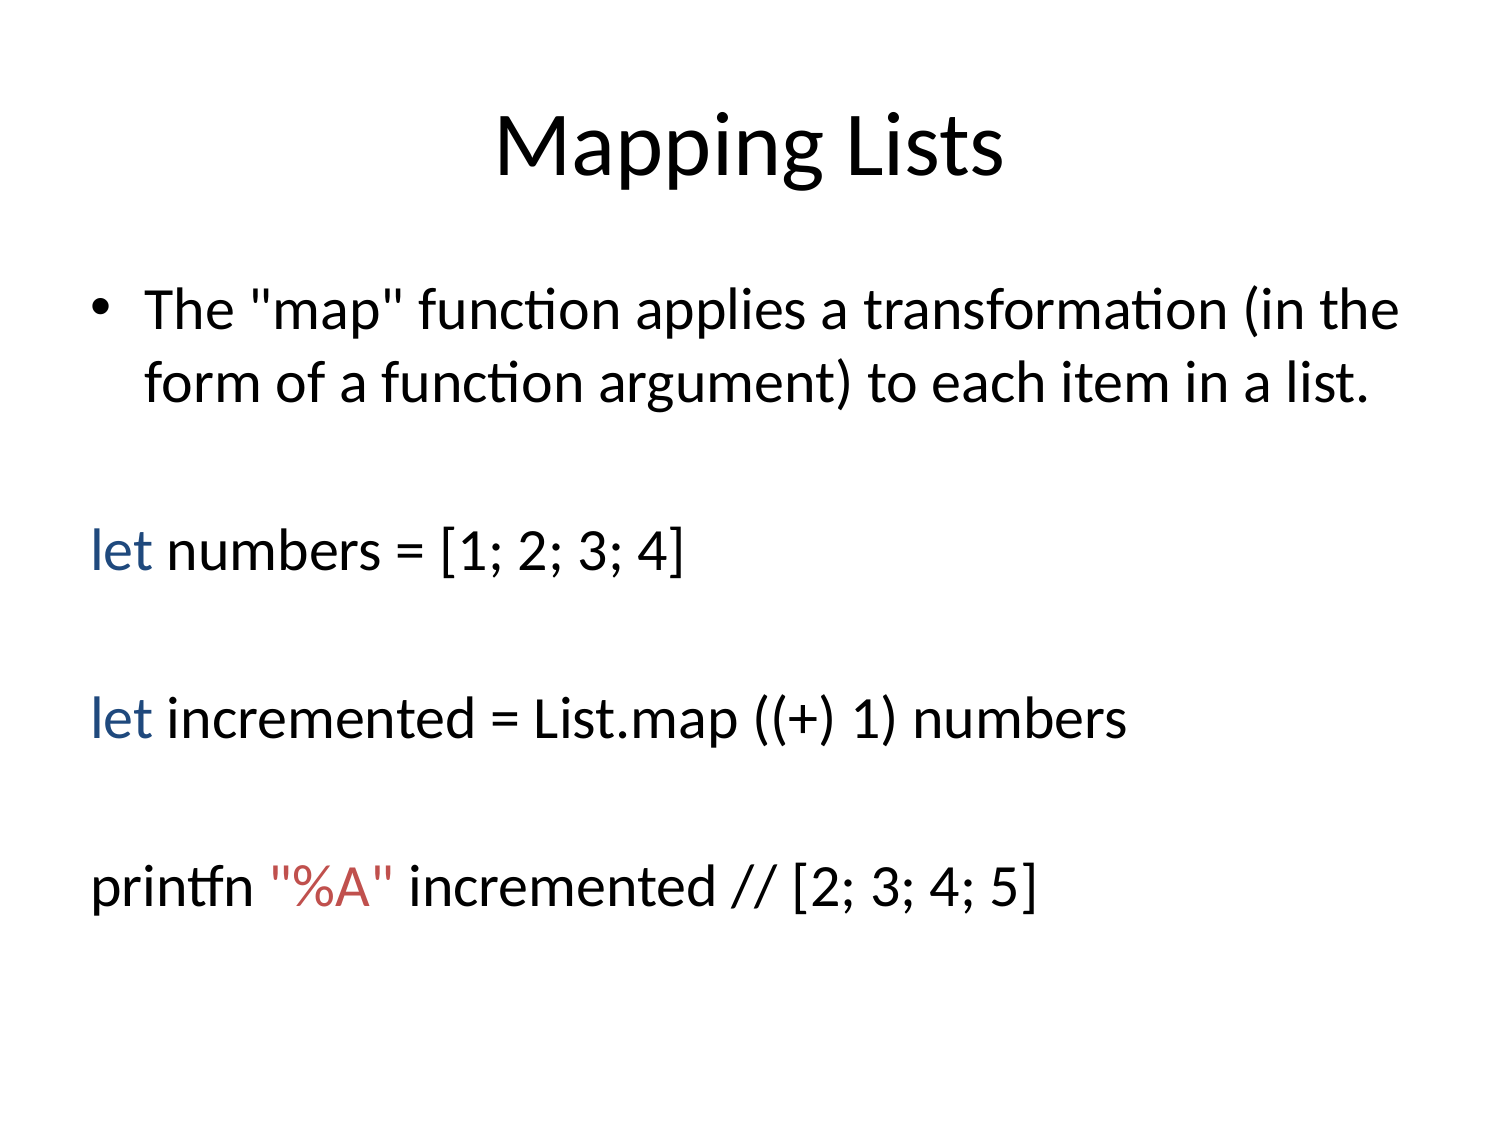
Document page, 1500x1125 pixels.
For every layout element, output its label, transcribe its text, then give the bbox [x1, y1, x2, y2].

list The "map" function applies a transformation (in the form of a function argument) to each item in a list. let numbers = [1; 2; 3; 4] let incremented = List.map ((+) 1) numbers printfn "%A" incremented // [2; 3; 4; 5] [75, 262, 1425, 1005]
title Mapping Lists [75, 45, 1425, 233]
